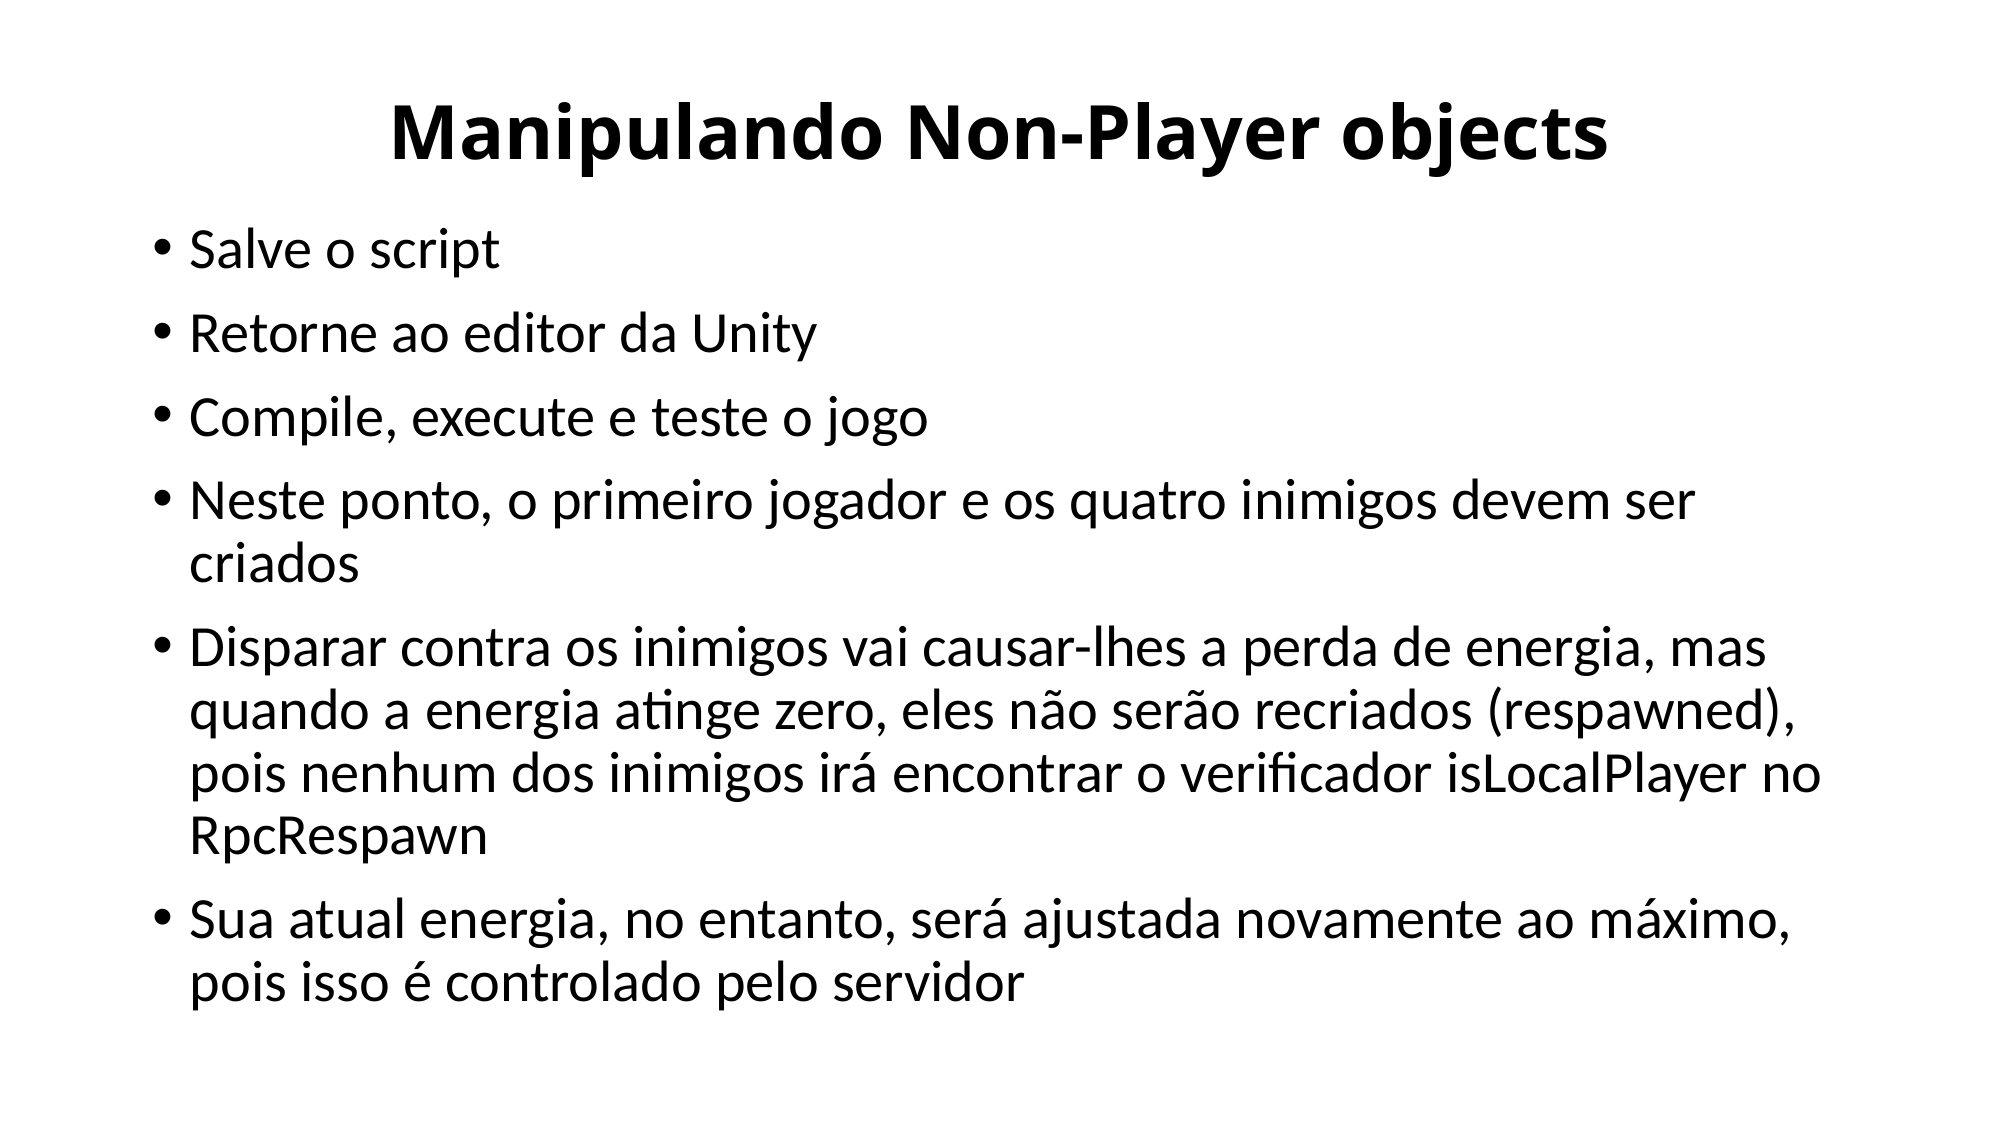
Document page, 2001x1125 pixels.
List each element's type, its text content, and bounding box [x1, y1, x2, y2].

list Salve o script Retorne ao editor da Unity Compile, execute e teste o jogo Neste ponto, o primeiro jogador e os quatro inimigos devem ser criados Disparar contra os inimigos vai causar-lhes a perda de energia, mas quando a energia atinge zero, eles não serão recriados (respawned), pois nenhum dos inimigos irá encontrar o verificador isLocalPlayer no RpcRespawn Sua atual energia, no entanto, será ajustada novamente ao máximo, pois isso é controlado pelo servidor [137, 211, 1863, 1078]
title Manipulando Non-Player objects [137, 59, 1863, 211]
